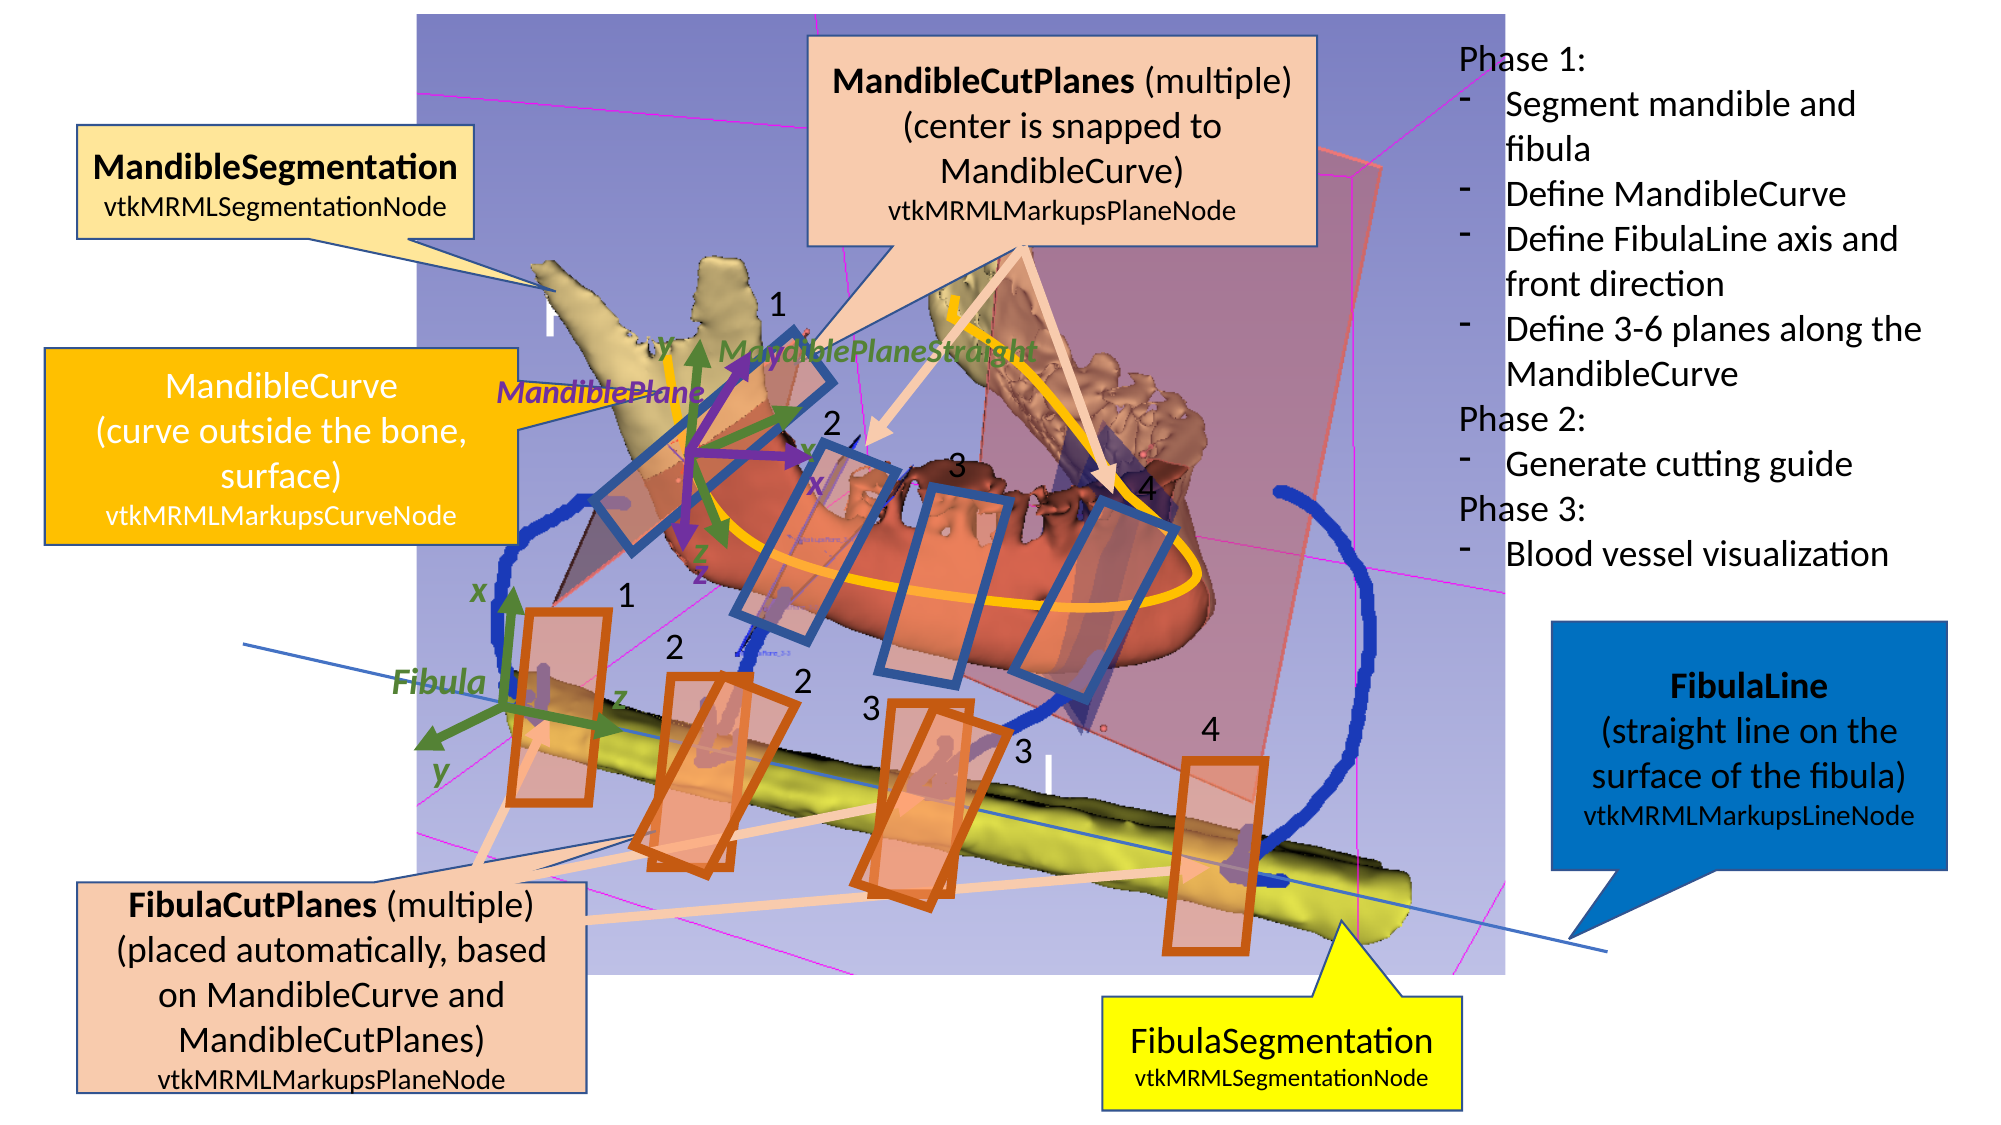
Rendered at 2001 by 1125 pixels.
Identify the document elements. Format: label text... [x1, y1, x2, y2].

text_box MandibleCurve (curve outside the bone, surface) vtkMRMLMarkupsCurveNode [43, 347, 416, 546]
text_box Phase 1: Segment mandible and fibula Define MandibleCurve Define FibulaLine axis and front direction Define 3-6 planes along the MandibleCurve Phase 2: Generate cutting guide Phase 3: Blood vessel visualization [1506, 26, 1954, 627]
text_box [242, 643, 1608, 952]
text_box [641, 310, 1111, 580]
picture [416, 14, 1506, 643]
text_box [481, 320, 939, 601]
text_box FibulaCutPlanes (multiple) (placed automatically, based on MandibleCurve and MandibleCutPlanes) vtkMRMLMarkupsPlaneNode [76, 881, 588, 1095]
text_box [497, 797, 926, 883]
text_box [582, 867, 1210, 921]
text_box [472, 799, 550, 875]
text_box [377, 557, 744, 799]
text_box FibulaLine (straight line on the surface of the fibula) vtkMRMLMarkupsLineNode [1550, 627, 1948, 922]
picture [416, 952, 1506, 975]
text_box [1023, 246, 1114, 495]
text_box FibulaSegmentation vtkMRMLSegmentationNode [1101, 975, 1464, 1112]
text_box MandibleSegmentation vtkMRMLSegmentationNode [76, 123, 416, 263]
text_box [865, 246, 1023, 310]
